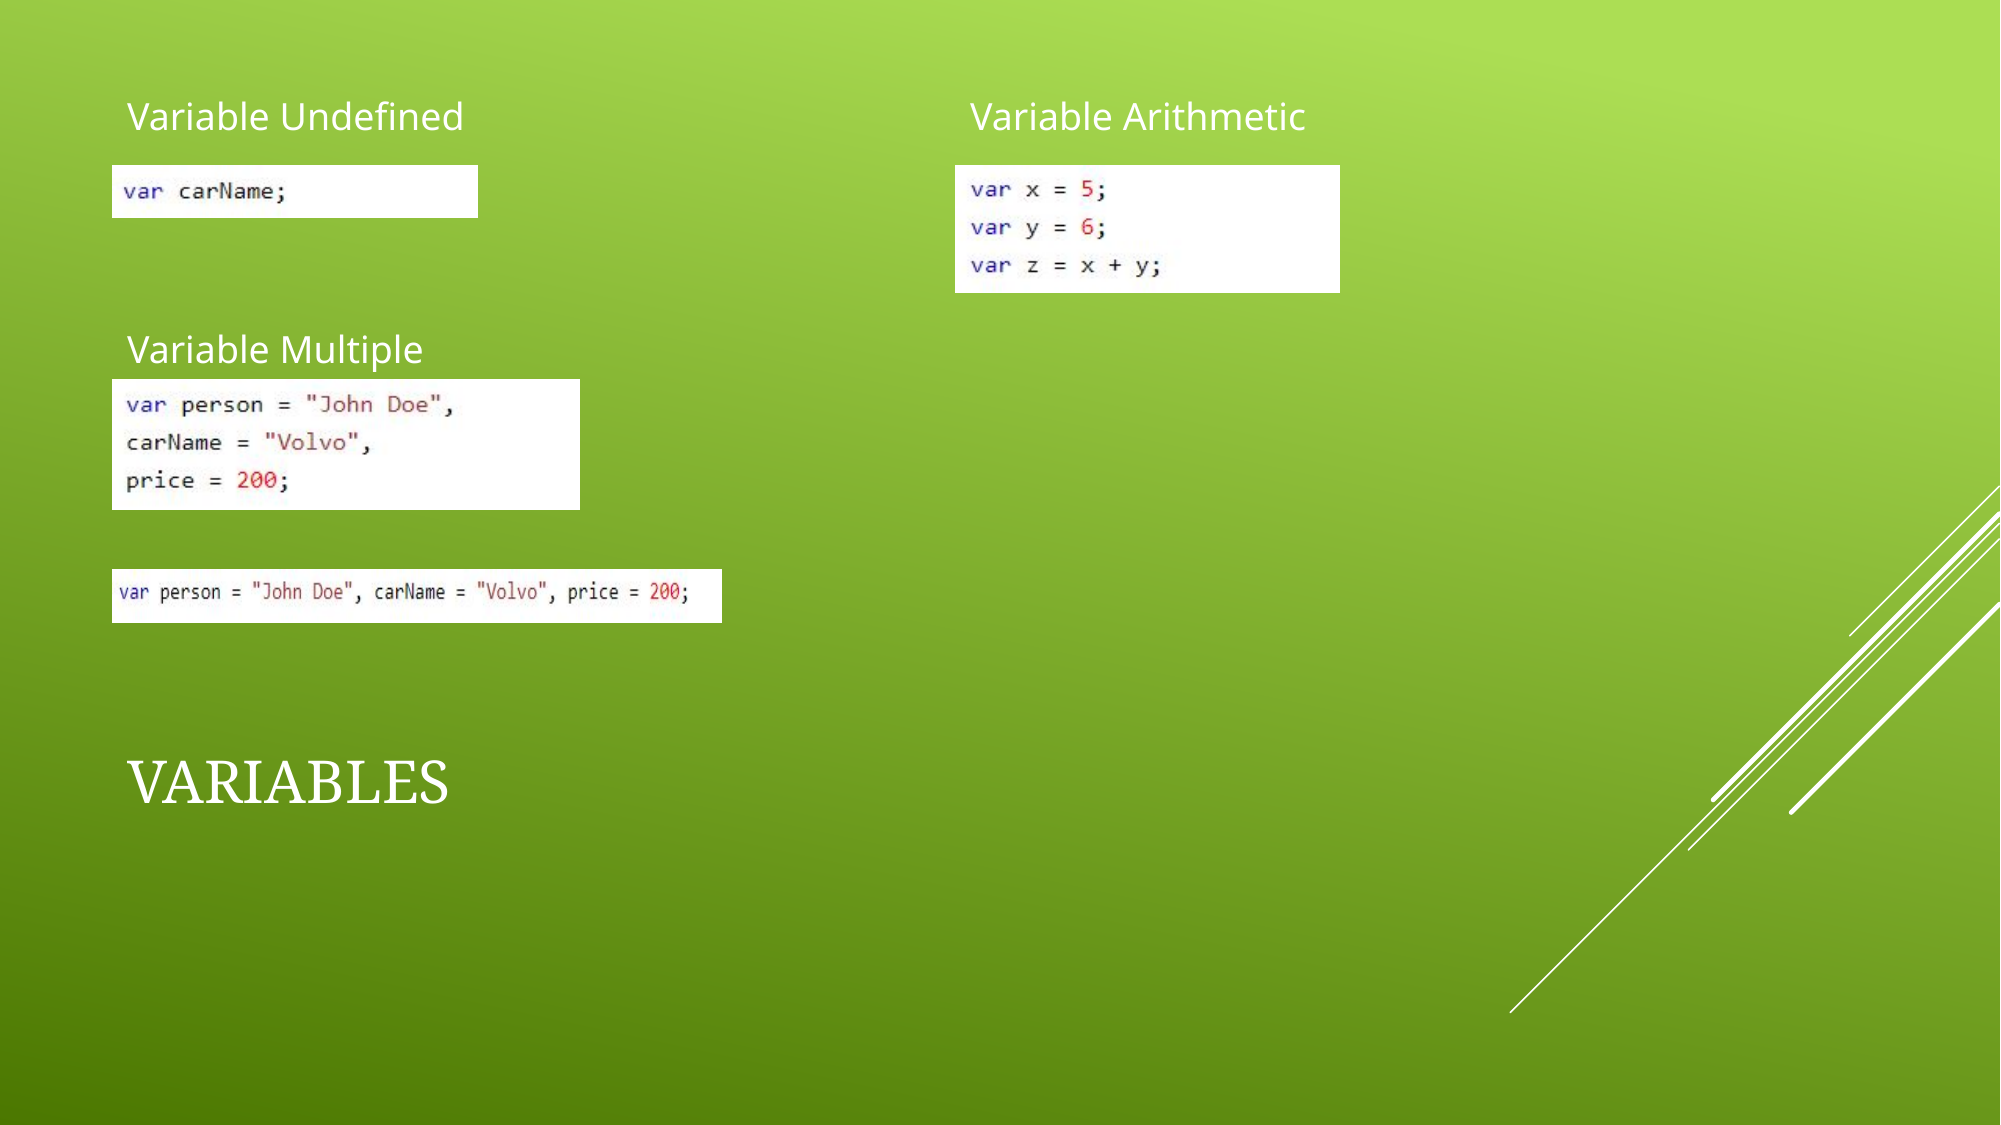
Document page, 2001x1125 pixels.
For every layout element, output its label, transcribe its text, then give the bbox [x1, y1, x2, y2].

picture [111, 165, 479, 218]
text_box Variable Arithmetic [955, 85, 1565, 146]
title Variables [112, 736, 1513, 823]
picture [111, 379, 580, 510]
text_box Variable Undefined [112, 85, 722, 146]
text_box Variable Multiple [112, 318, 722, 379]
picture [955, 165, 1341, 293]
picture [111, 569, 722, 624]
